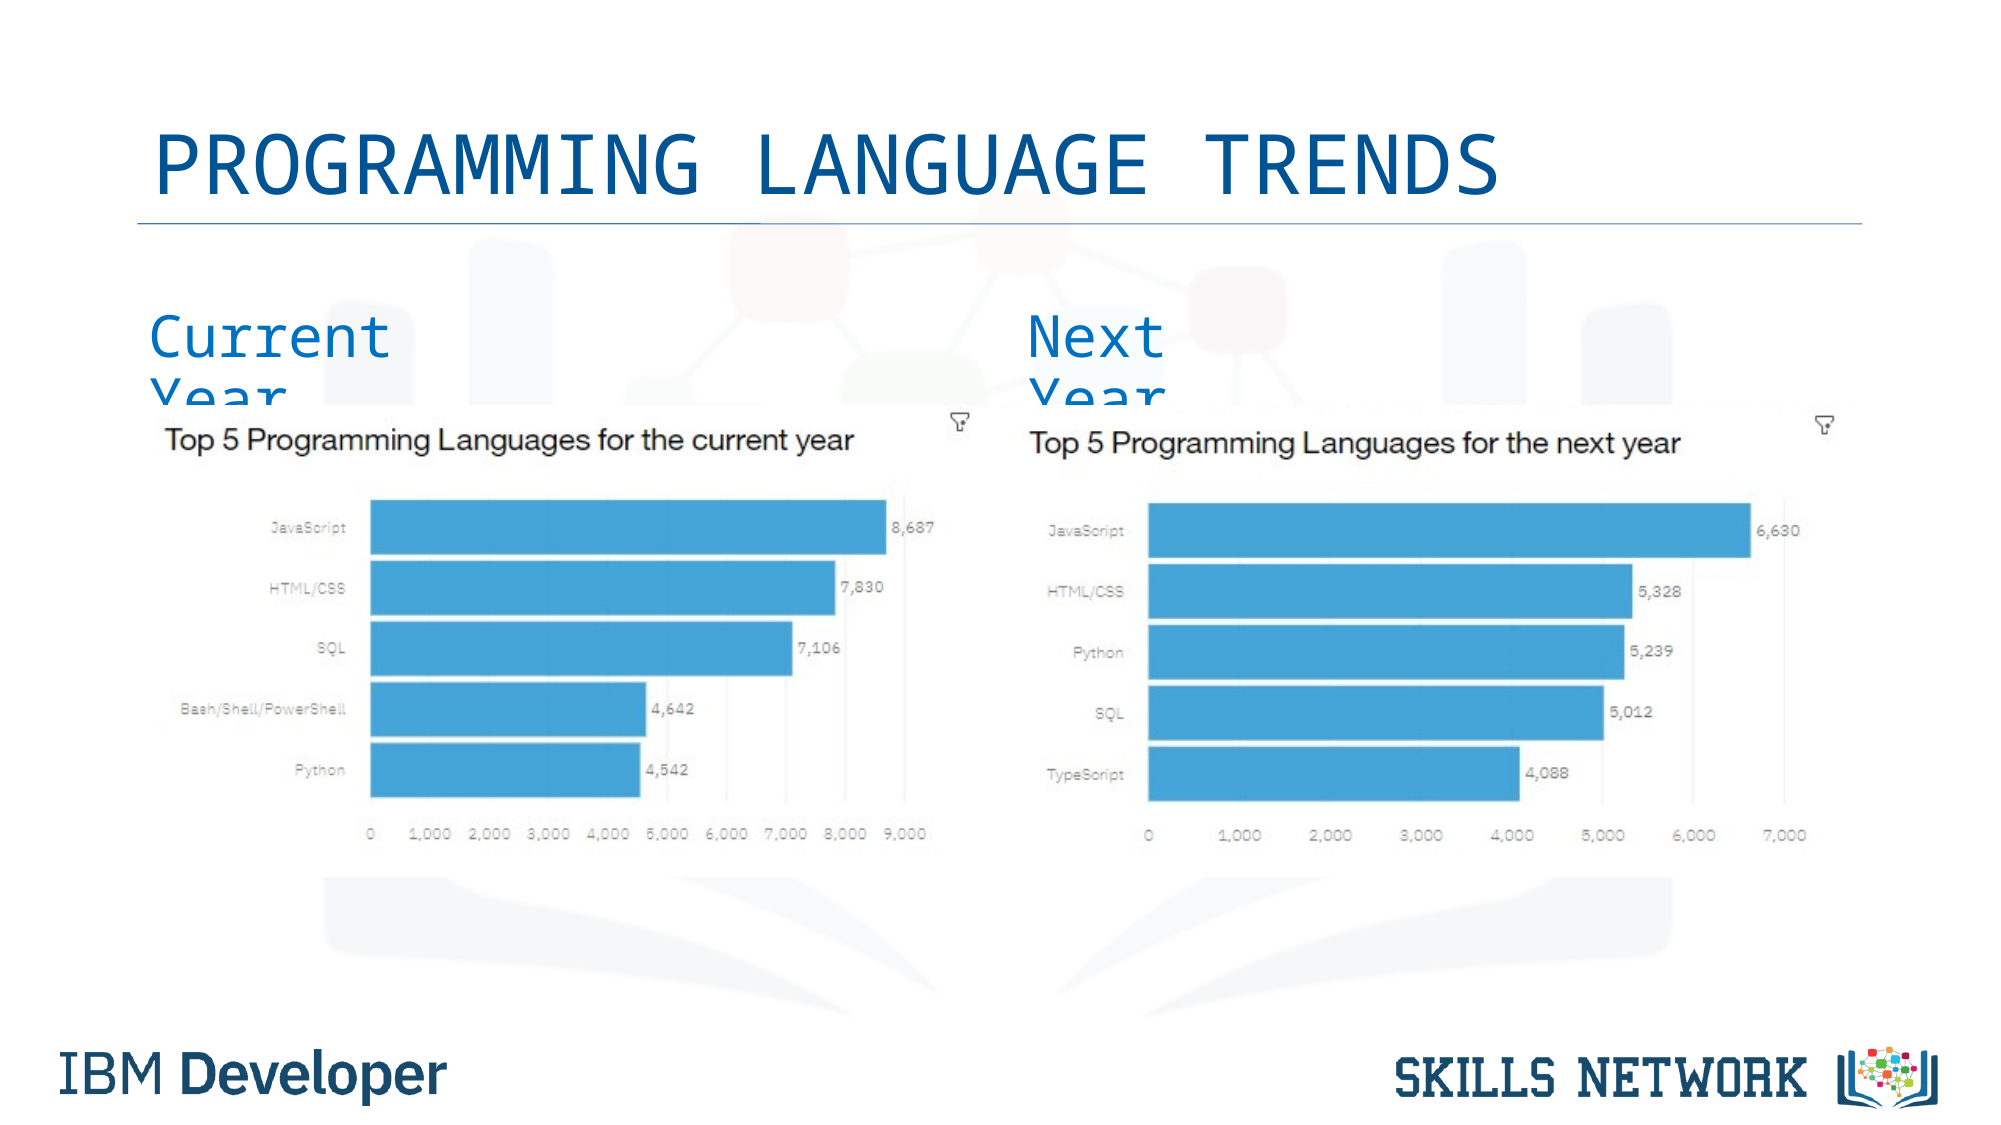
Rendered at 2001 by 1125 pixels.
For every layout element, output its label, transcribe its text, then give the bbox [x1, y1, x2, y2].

picture [55, 1045, 459, 1108]
picture [133, 405, 1853, 877]
list Current Year [133, 299, 500, 382]
picture [1390, 1045, 1945, 1111]
list Next Year [1012, 299, 1301, 382]
title PROGRAMMING LANGUAGE TRENDS [137, 58, 1863, 277]
